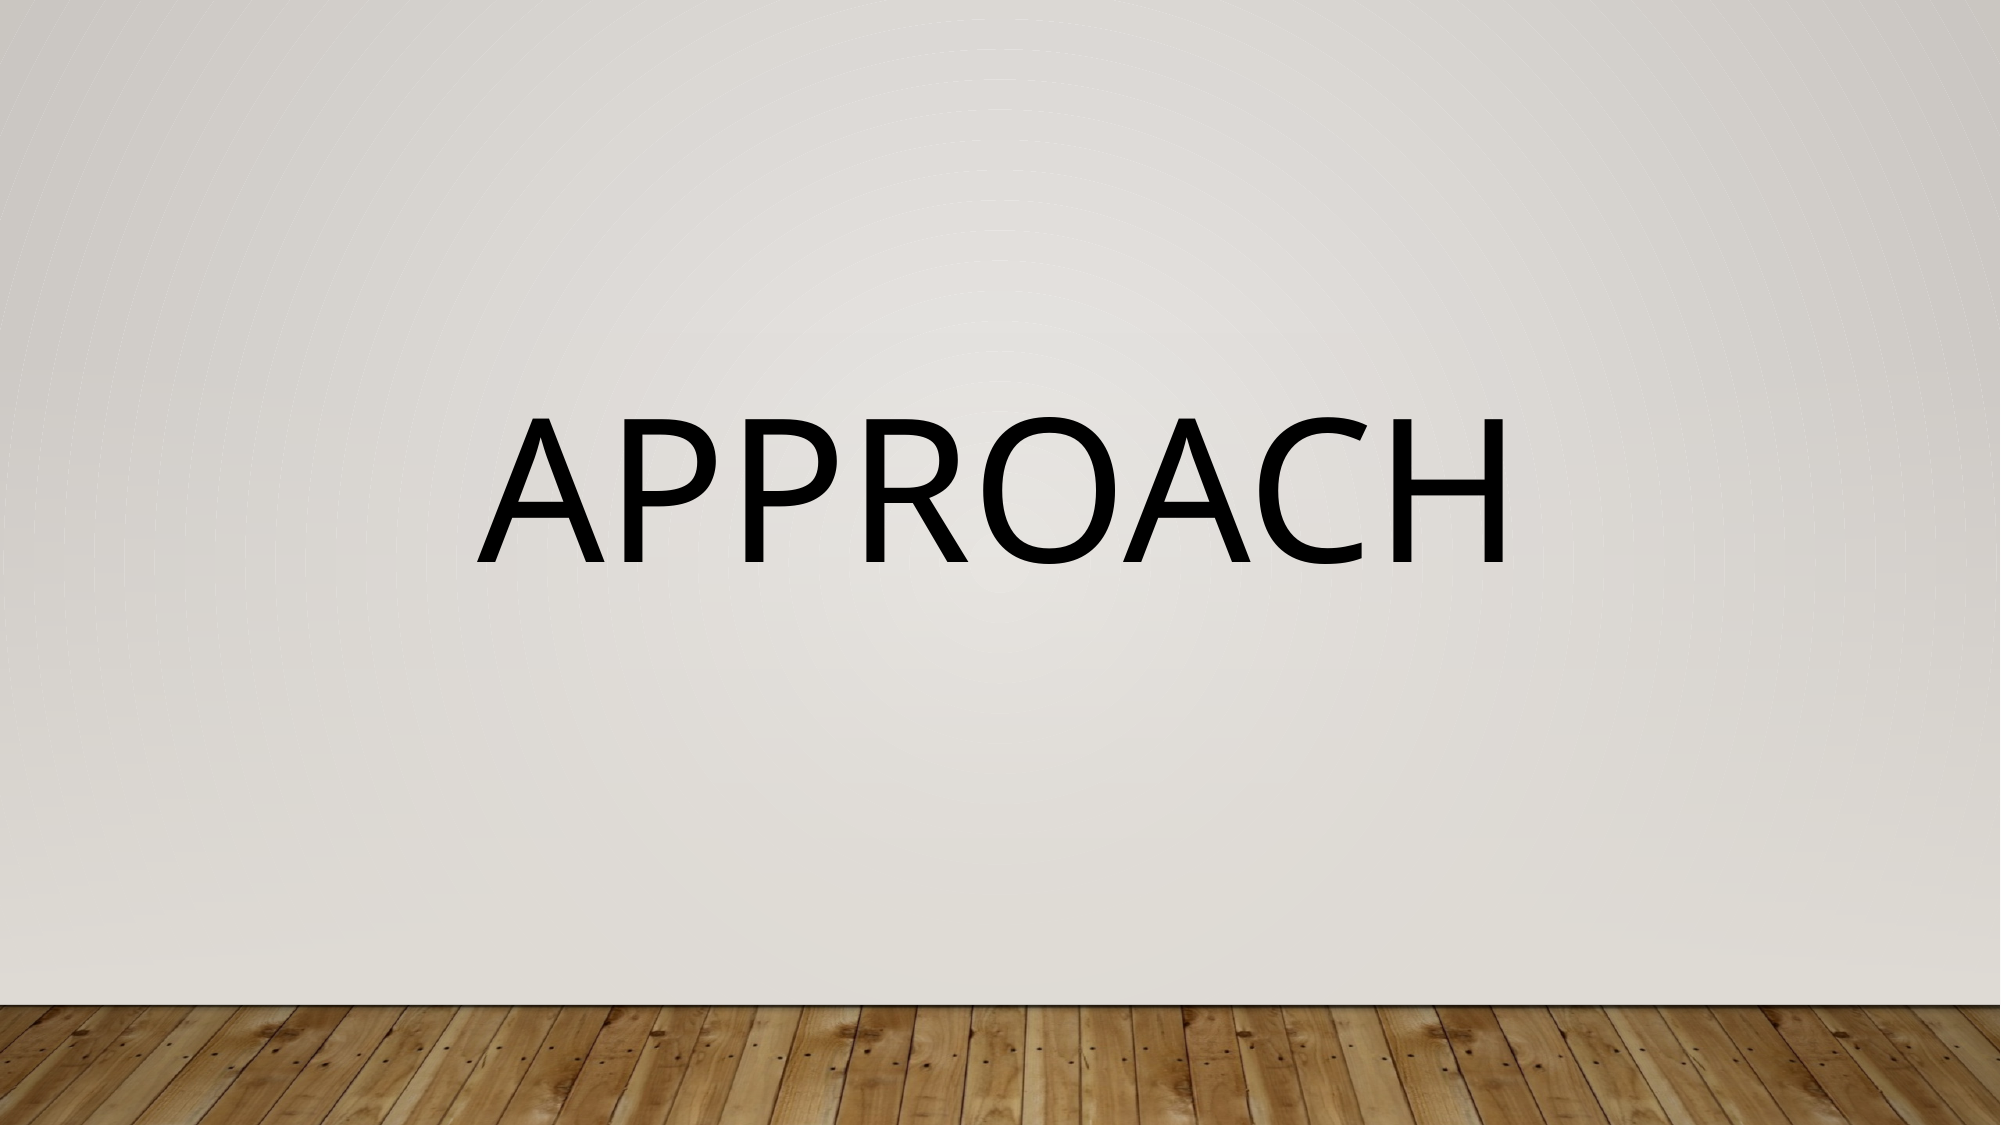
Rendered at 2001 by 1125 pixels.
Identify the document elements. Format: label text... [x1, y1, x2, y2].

picture [0, 1005, 2000, 1125]
text_box approach [0, 382, 2000, 652]
